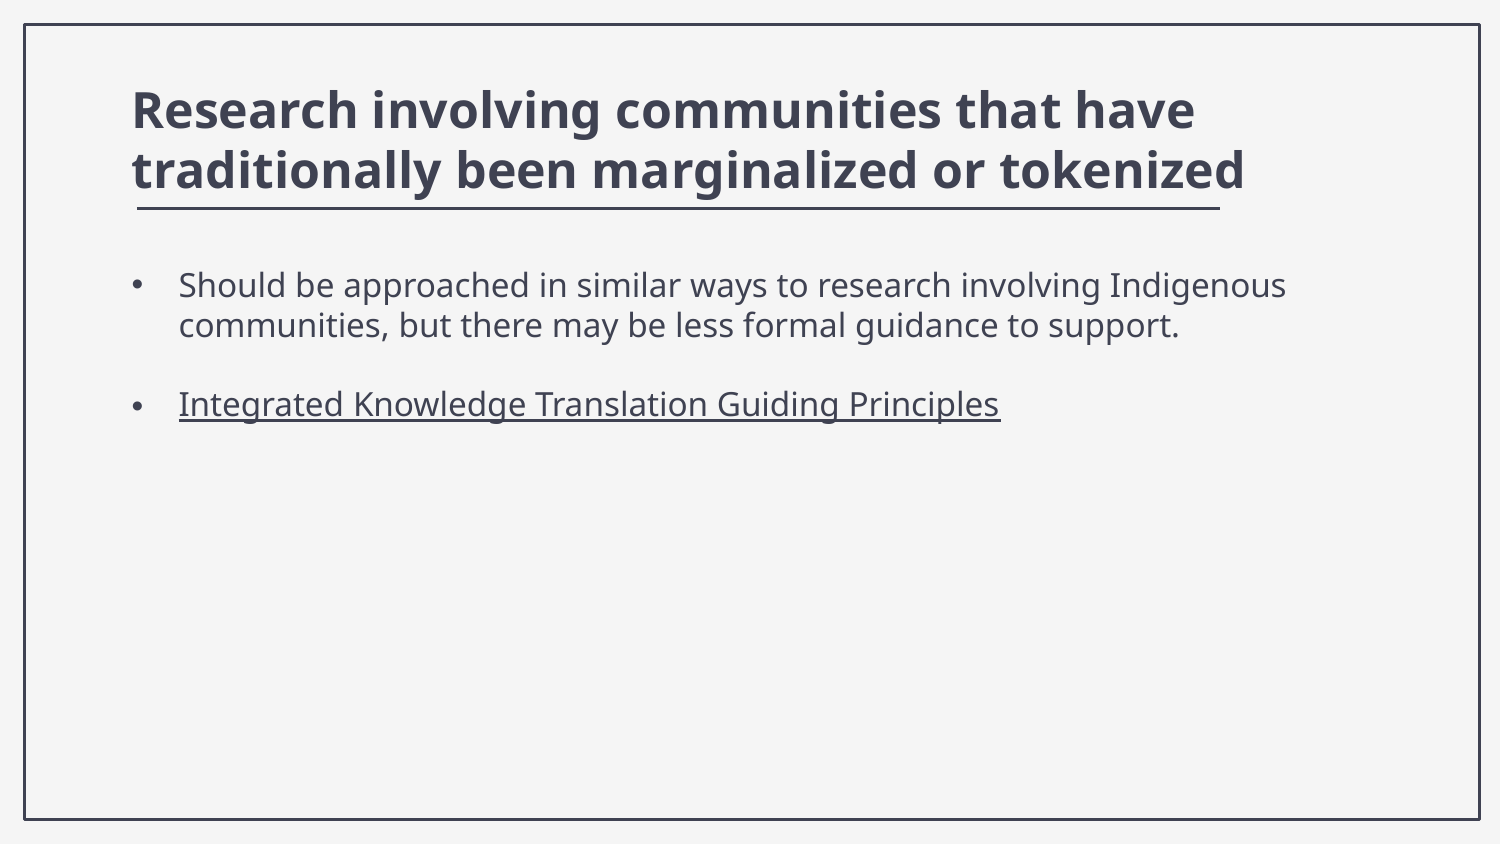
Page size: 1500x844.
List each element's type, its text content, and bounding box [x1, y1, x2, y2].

subtitle Should be approached in similar ways to research involving Indigenous communities, but there may be less formal guidance to support. Integrated Knowledge Translation Guiding Principles [116, 208, 1399, 719]
title Research involving communities that have traditionally been marginalized or tokenized [116, 63, 1338, 191]
